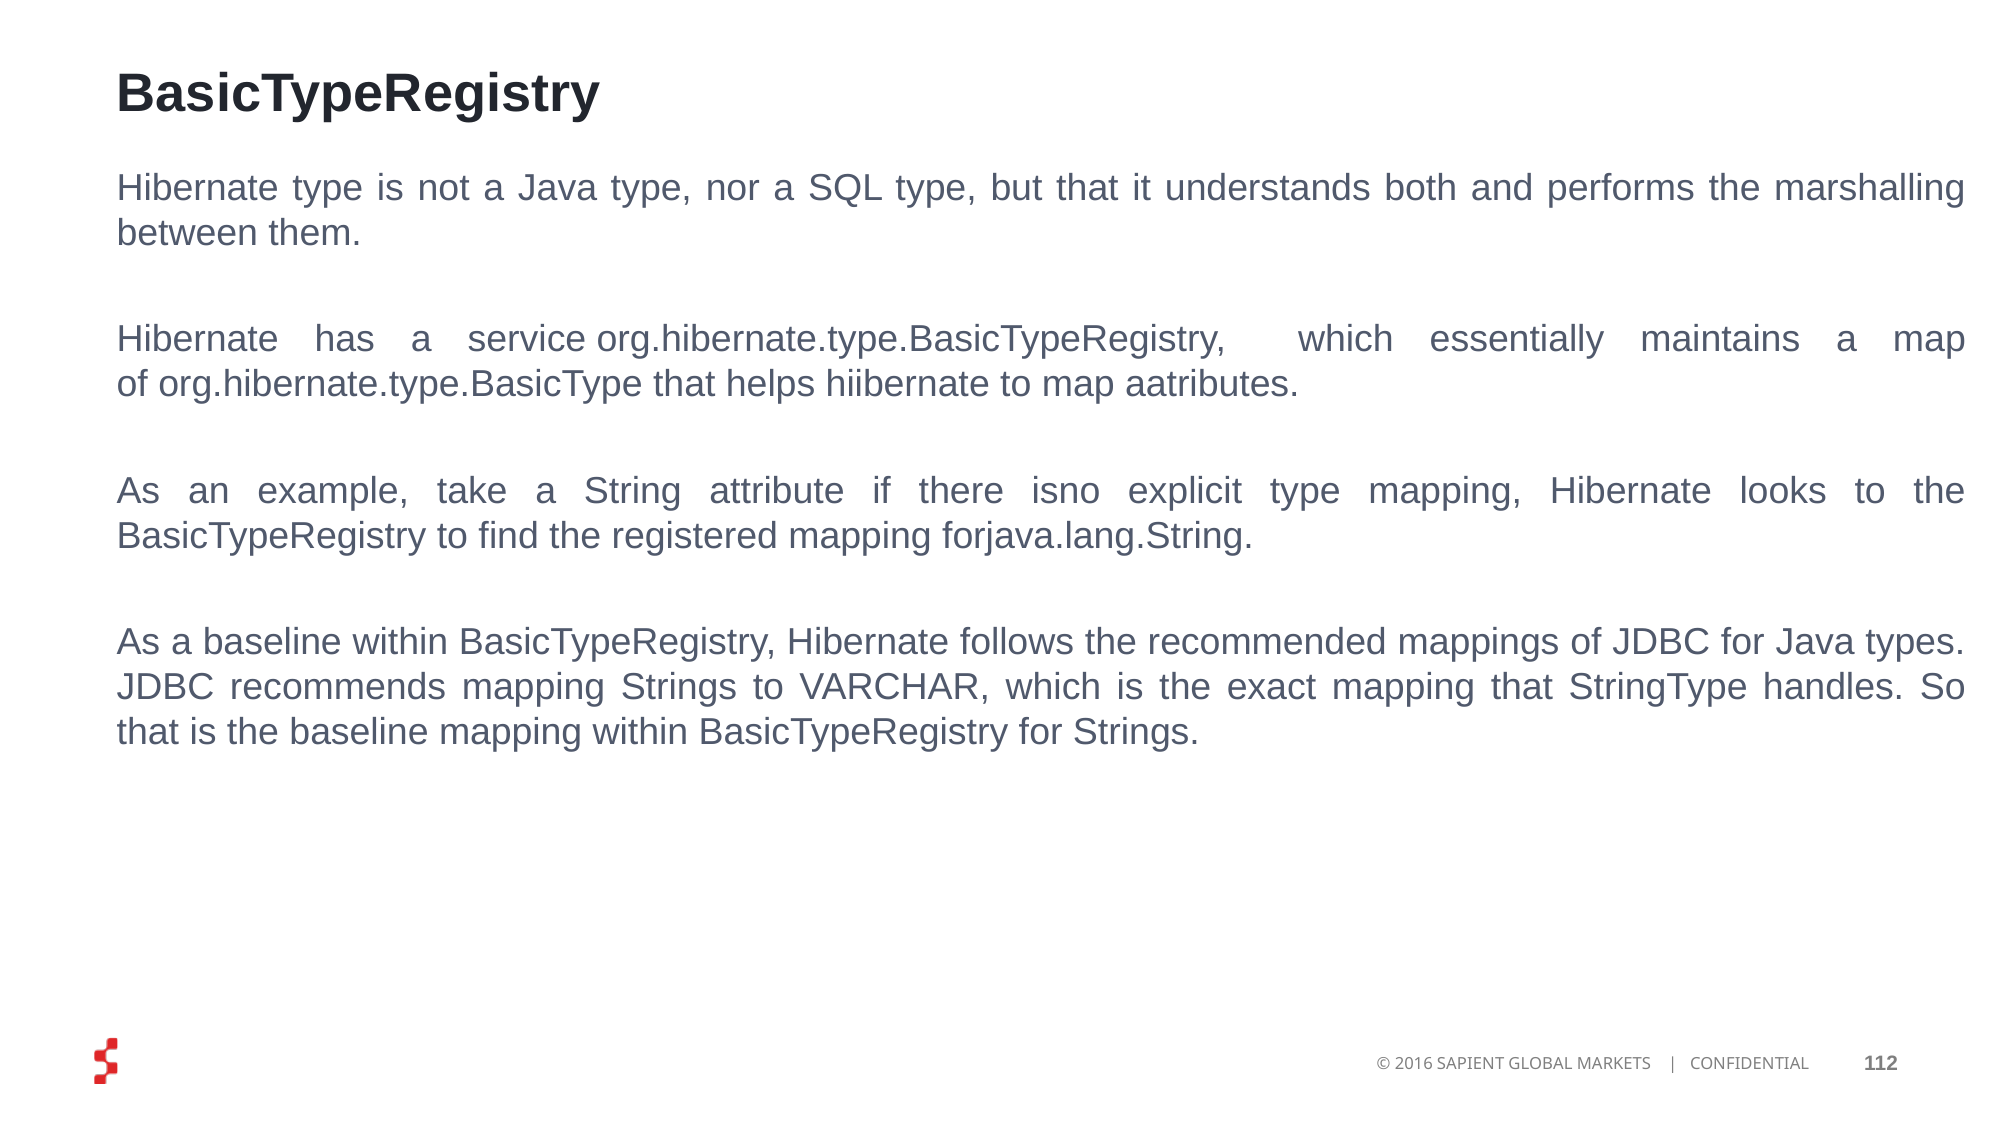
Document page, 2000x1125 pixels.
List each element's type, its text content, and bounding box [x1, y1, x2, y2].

list Hibernate type is not a Java type, nor a SQL type, but that it understands both and performs the marshalling between them. Hibernate has a service org.hibernate.type.BasicTypeRegistry, which essentially maintains a map of org.hibernate.type.BasicType that helps hiibernate to map aatributes. As an example, take a String attribute if there isno explicit type mapping, Hibernate looks to the BasicTypeRegistry to find the registered mapping forjava.lang.String. As a baseline within BasicTypeRegistry, Hibernate follows the recommended mappings of JDBC for Java types. JDBC recommends mapping Strings to VARCHAR, which is the exact mapping that StringType handles. So that is the baseline mapping within BasicTypeRegistry for Strings. [116, 162, 1967, 1038]
title BasicTypeRegistry [116, 50, 1967, 162]
